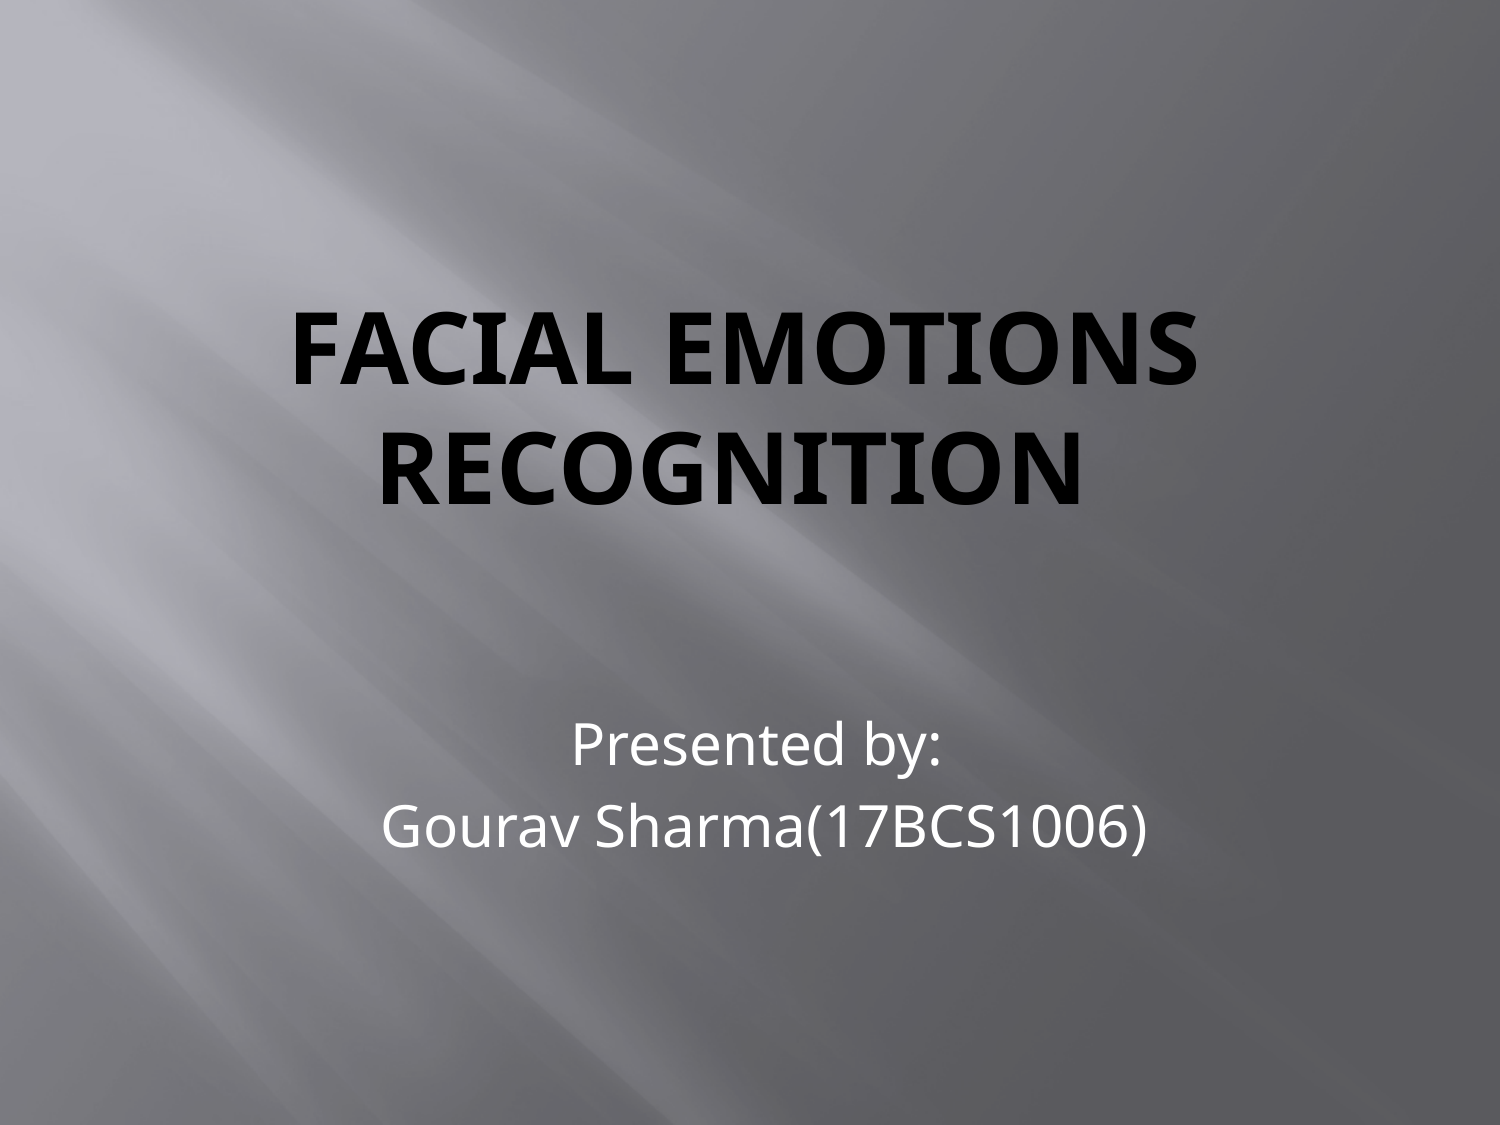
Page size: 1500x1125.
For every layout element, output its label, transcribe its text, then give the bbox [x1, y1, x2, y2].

title Facial Emotions recognition [69, 224, 1420, 525]
subtitle Presented by: Gourav Sharma(17BCS1006) [112, 699, 1401, 988]
